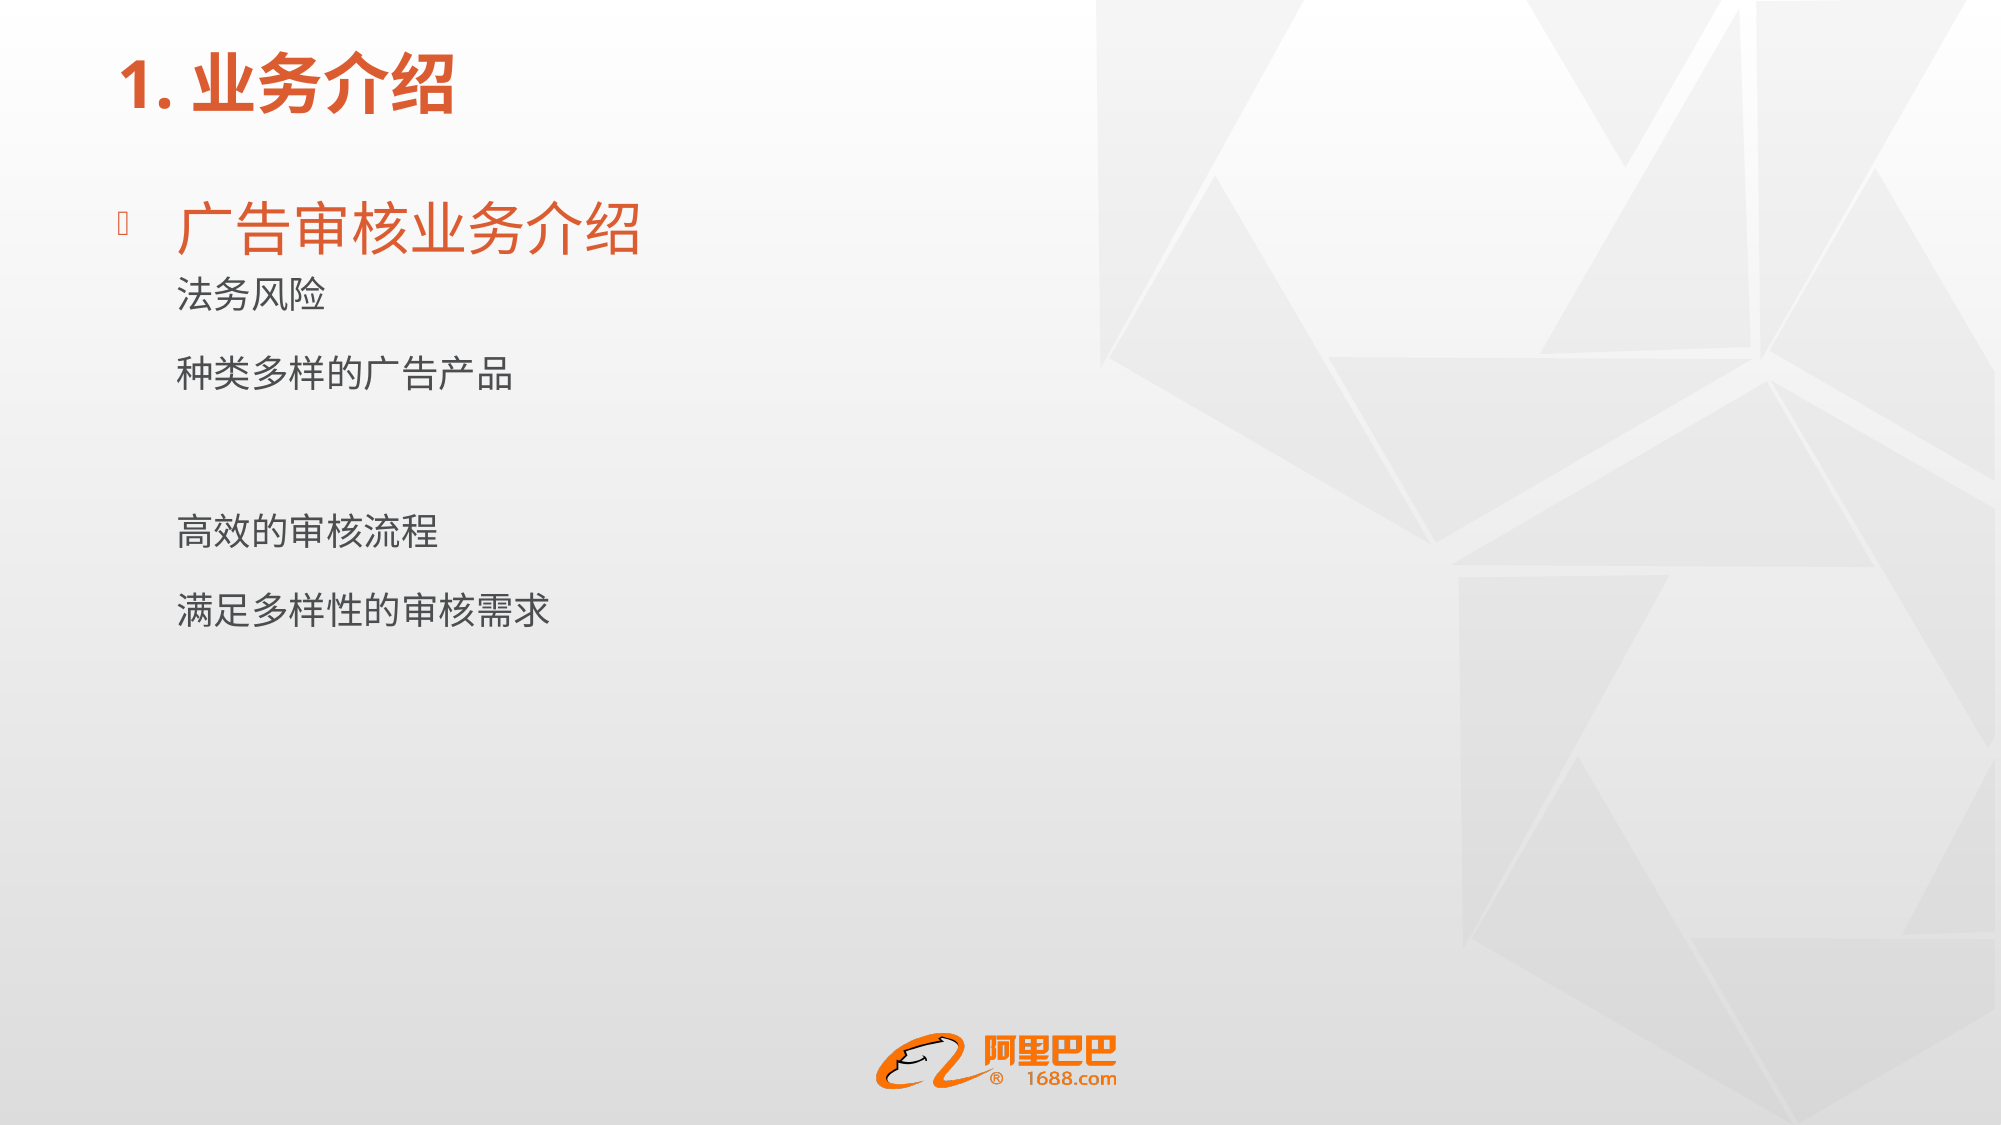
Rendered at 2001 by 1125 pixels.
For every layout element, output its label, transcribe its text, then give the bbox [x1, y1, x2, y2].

title 1.业务介绍 [102, 22, 1900, 153]
list 广告审核业务介绍 法务风险 种类多样的广告产品 高效的审核流程 满足多样性的审核需求 [102, 177, 1900, 1033]
picture [876, 1033, 1116, 1089]
